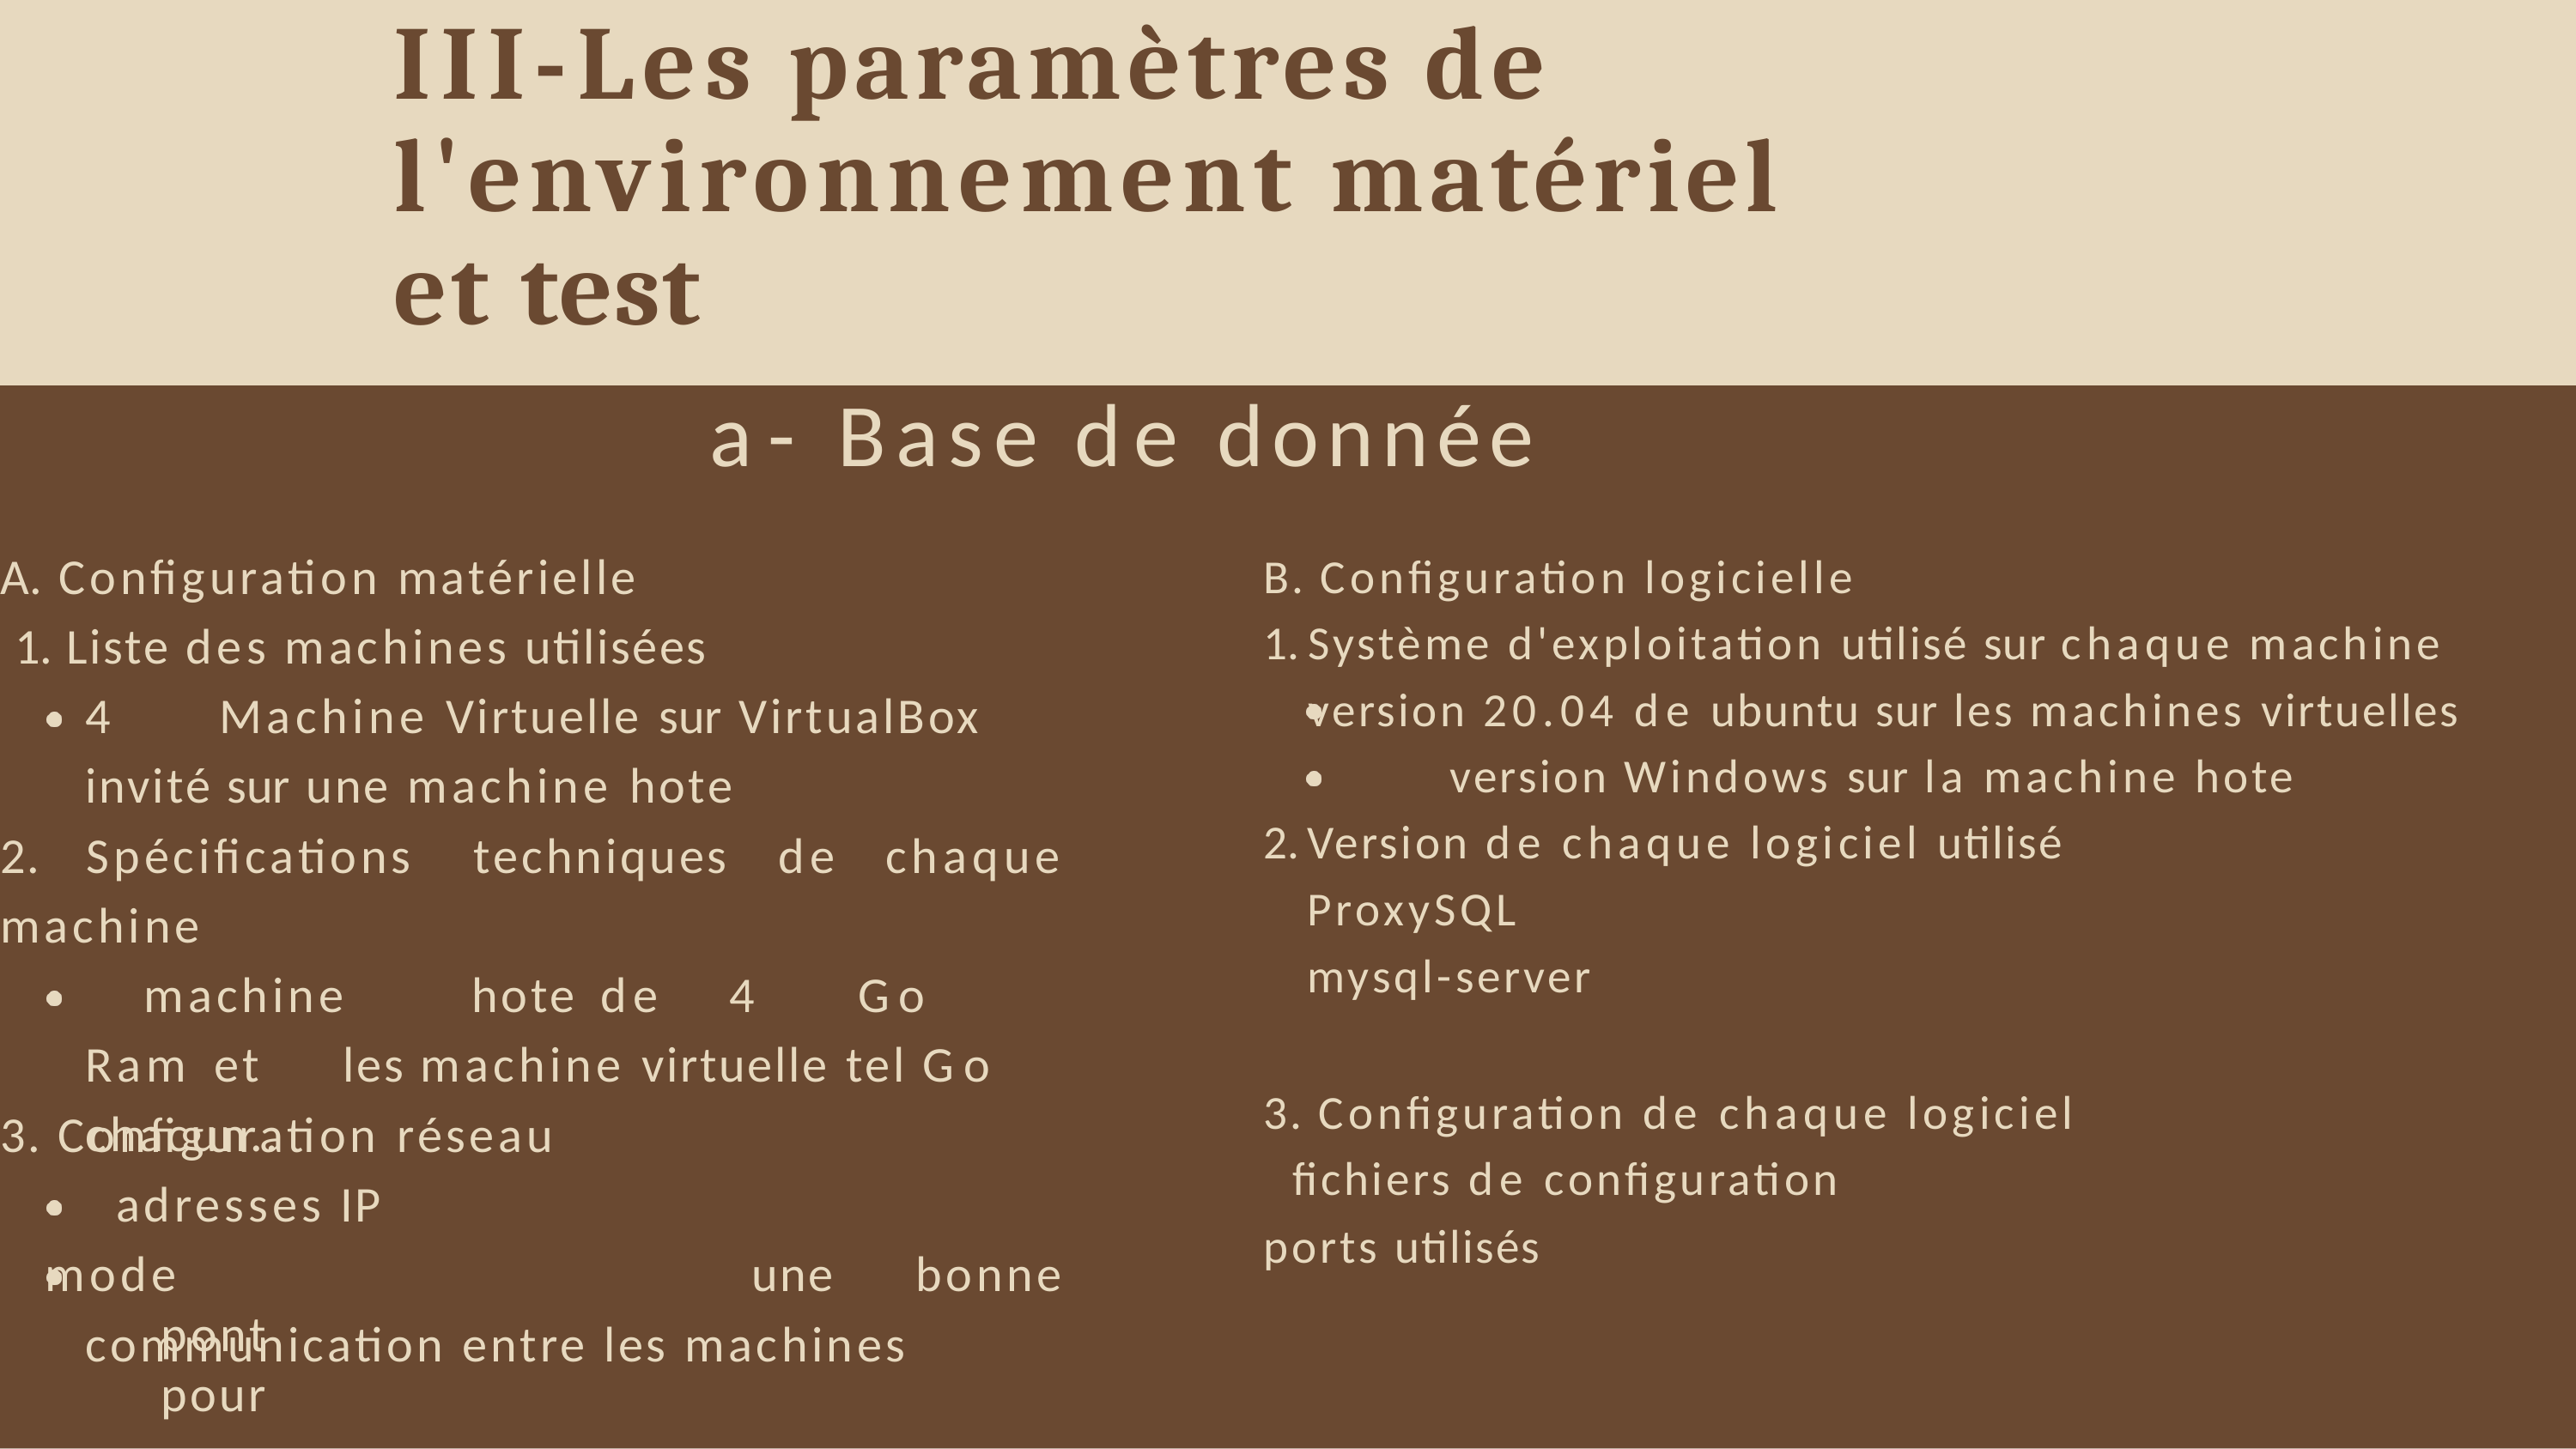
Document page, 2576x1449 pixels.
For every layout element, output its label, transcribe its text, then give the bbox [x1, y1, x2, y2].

text_box a- Base de donnée B. Configuration logicielle [708, 375, 1876, 382]
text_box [0, 385, 2576, 1449]
title III-Les paramètres de l'environnement matériel et test [392, 0, 1822, 346]
text_box [0, 0, 2576, 384]
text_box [1306, 704, 1322, 787]
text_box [46, 1200, 63, 1286]
